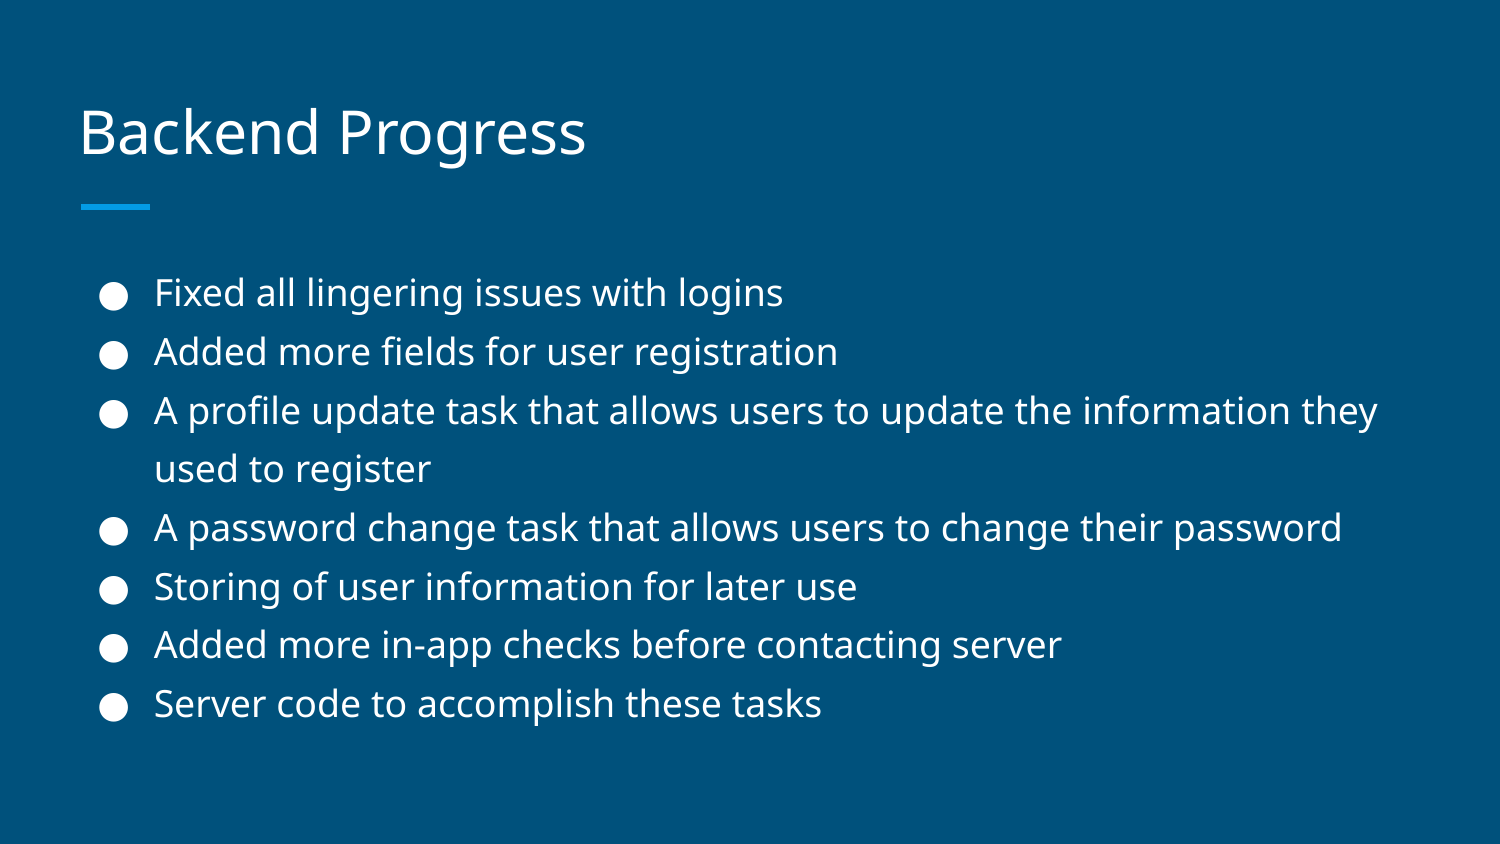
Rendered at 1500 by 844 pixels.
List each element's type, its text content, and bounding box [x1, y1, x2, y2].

list Fixed all lingering issues with logins Added more fields for user registration A profile update task that allows users to update the information they used to register A password change task that allows users to change their password Storing of user information for later use Added more in-app checks before contacting server Server code to accomplish these tasks [63, 244, 1437, 750]
title Backend Progress [63, 75, 1437, 188]
